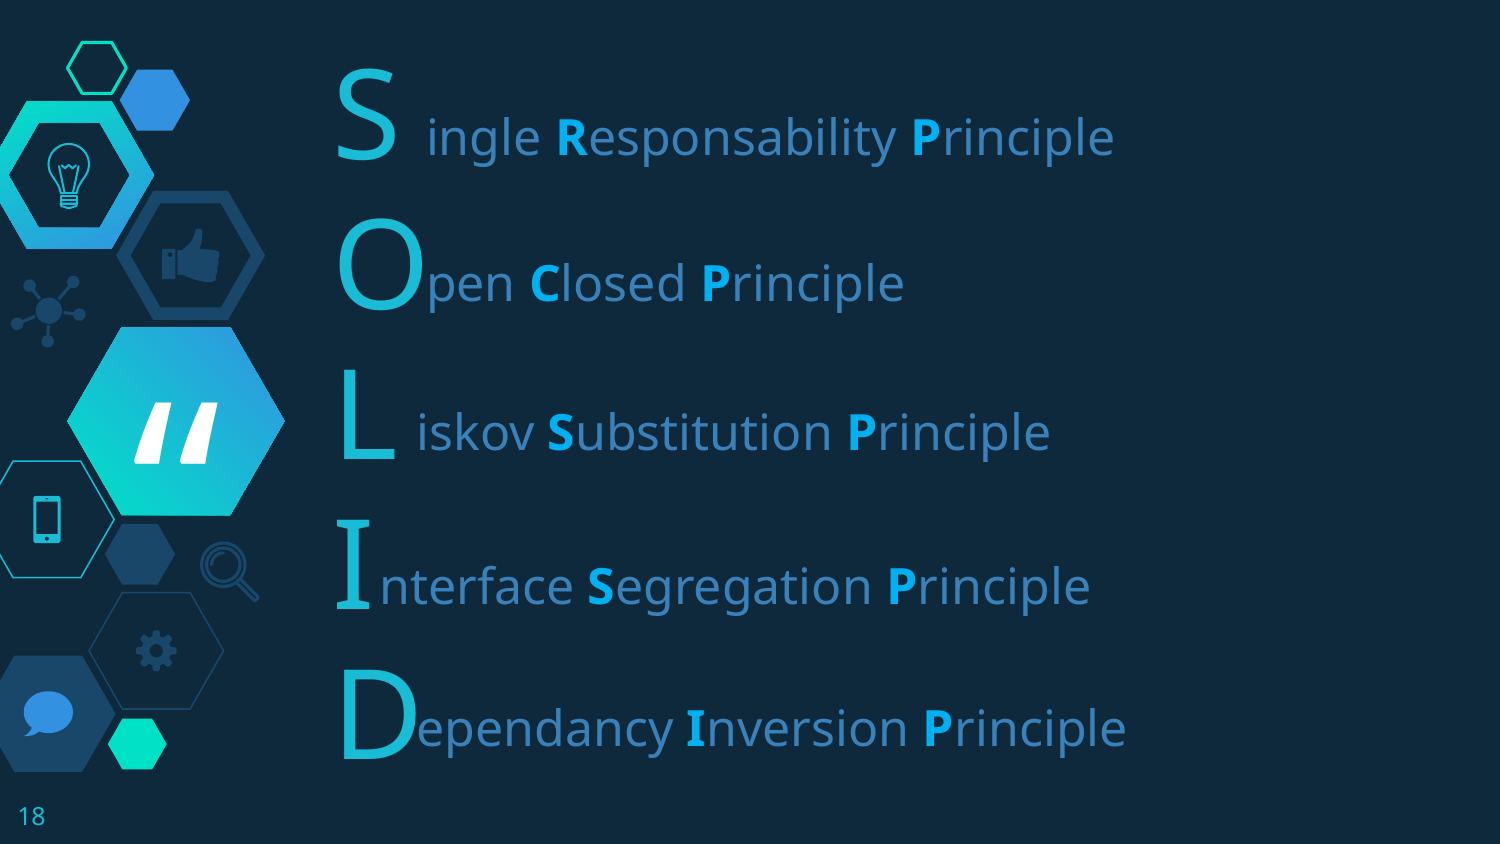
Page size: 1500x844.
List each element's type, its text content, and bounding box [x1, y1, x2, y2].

text_box ependancy Inversion Principle [401, 688, 1219, 764]
text_box pen Closed Principle [411, 244, 1229, 319]
text_box nterface Segregation Principle [364, 546, 1182, 622]
slide_number 18 [2, 785, 93, 844]
text_box iskov Substitution Principle [401, 393, 1219, 469]
text_box ingle Responsability Principle [411, 97, 1229, 173]
text_box S O L I D [317, 694, 1229, 801]
